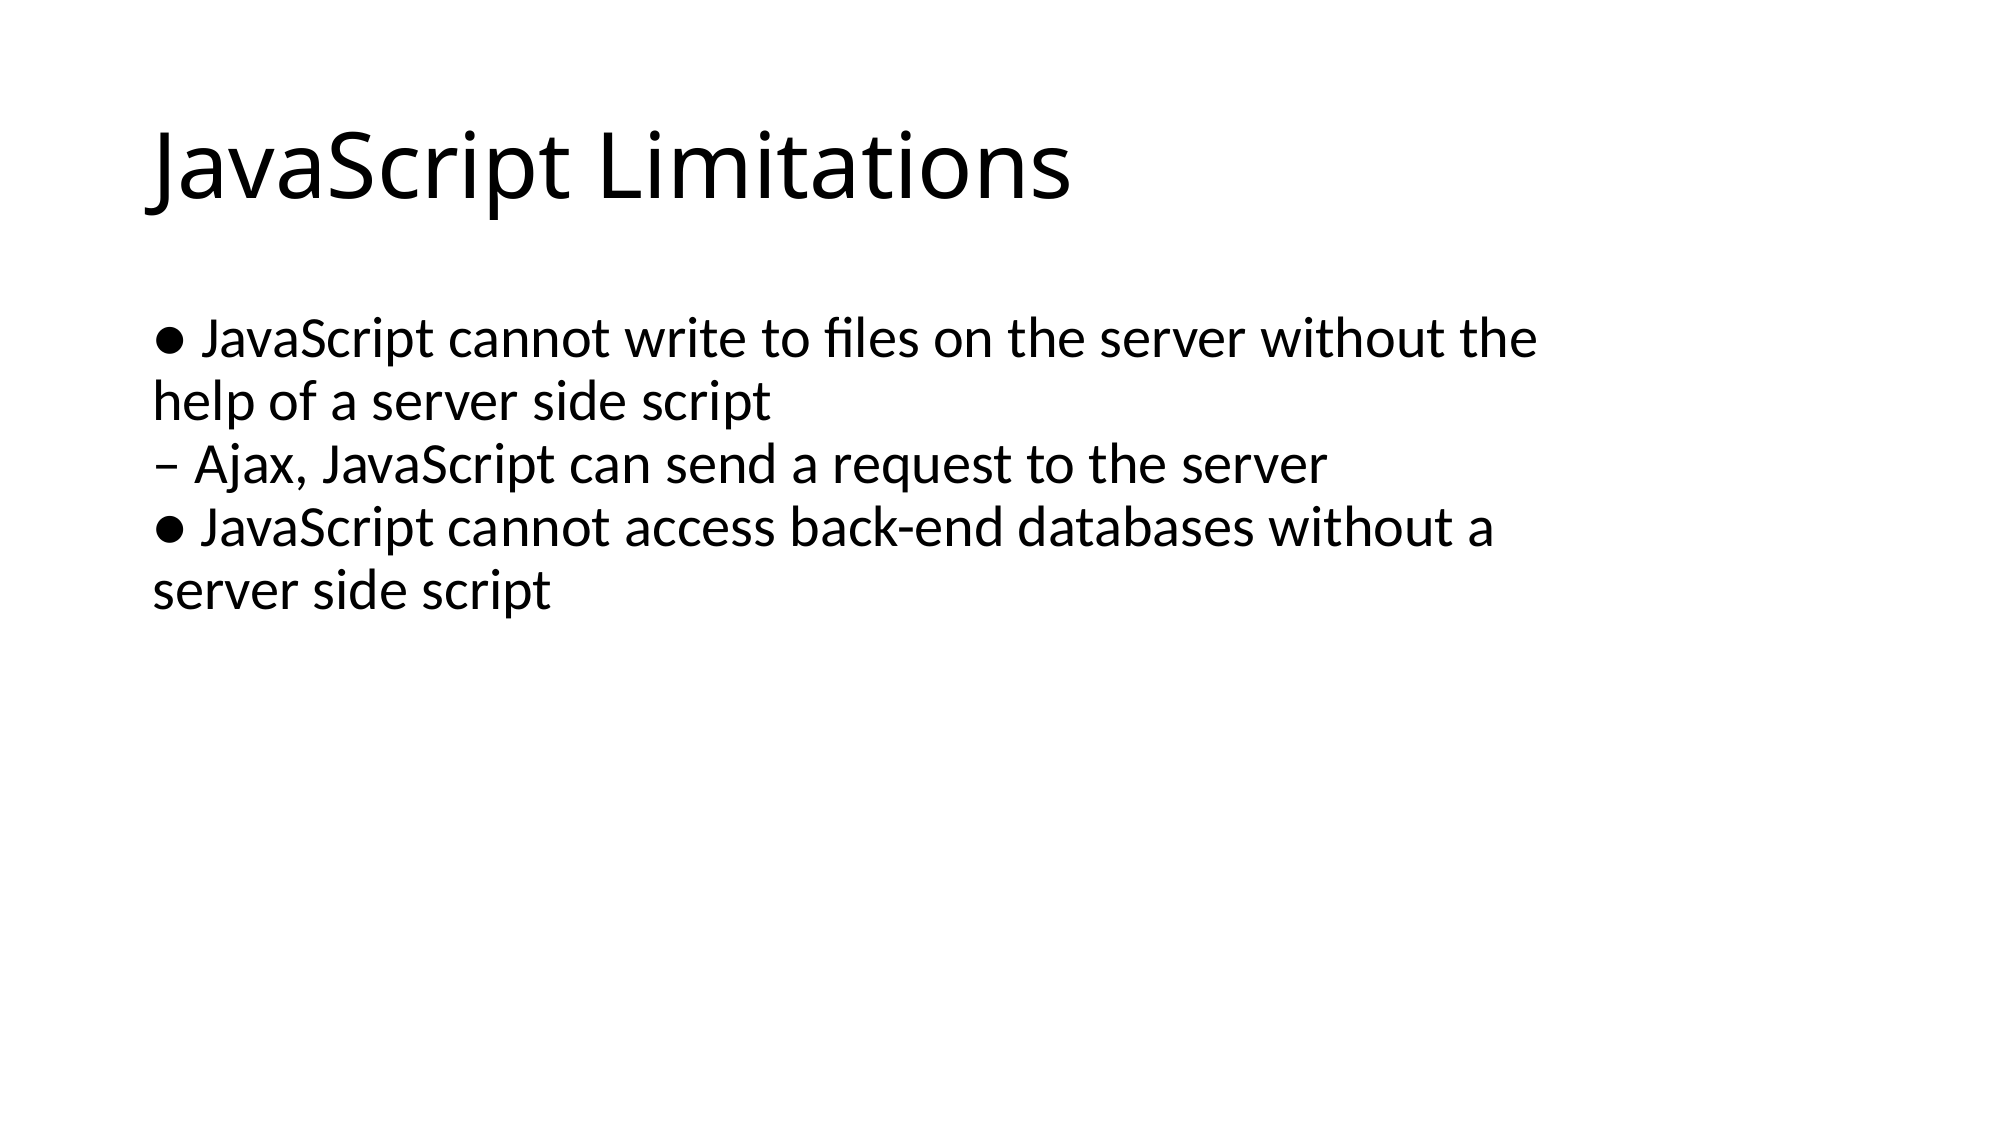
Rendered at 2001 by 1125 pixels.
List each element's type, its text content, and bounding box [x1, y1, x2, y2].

title JavaScript Limitations [137, 59, 1863, 278]
list ● JavaScript cannot write to files on the server without the help of a server side script – Ajax, JavaScript can send a request to the server ● JavaScript cannot access back-end databases without a server side script [137, 299, 1863, 1014]
